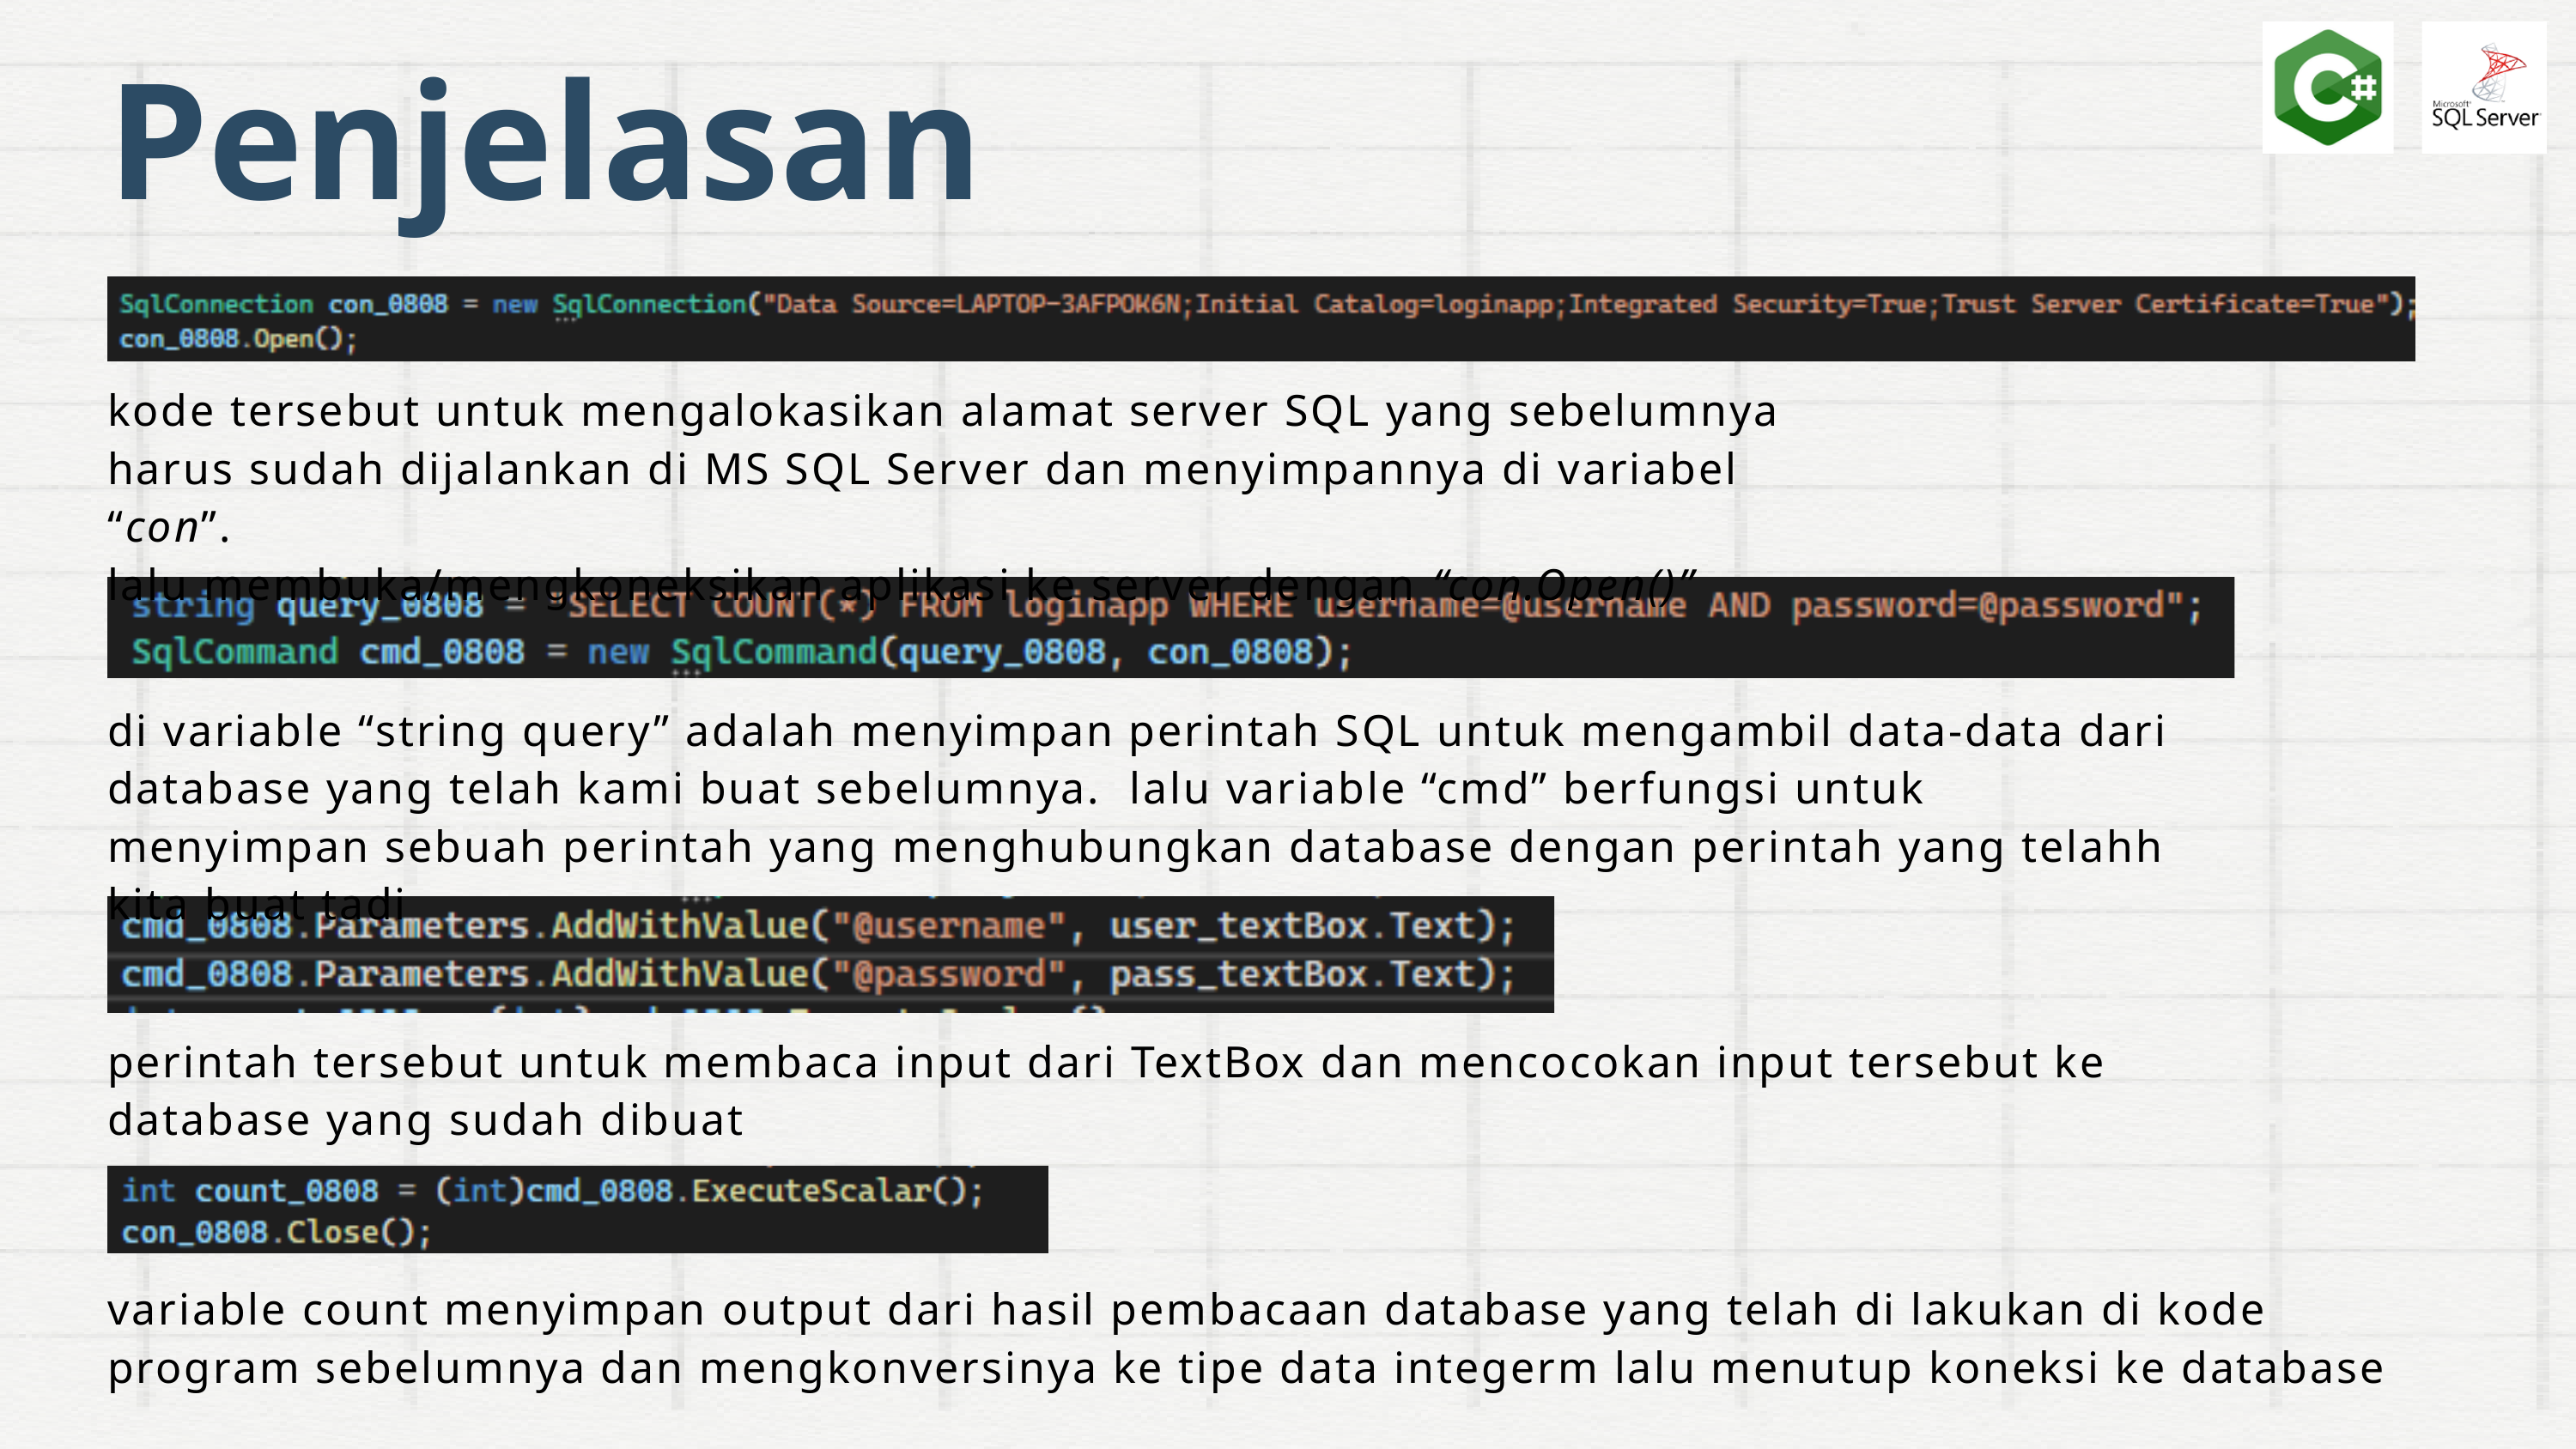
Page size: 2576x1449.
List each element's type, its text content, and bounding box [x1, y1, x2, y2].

text_box variable count menyimpan output dari hasil pembacaan database yang telah di lakukan di kode program sebelumnya dan mengkonversinya ke tipe data integerm lalu menutup koneksi ke database [107, 1276, 2394, 1392]
text_box [107, 276, 2415, 361]
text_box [2421, 21, 2548, 154]
text_box [106, 577, 2235, 678]
text_box [0, 0, 2576, 1449]
text_box perintah tersebut untuk membaca input dari TextBox dan mencocokan input tersebut ke database yang sudah dibuat [106, 1028, 2206, 1144]
text_box Penjelasan [106, 75, 1213, 232]
text_box di variable “string query” adalah menyimpan perintah SQL untuk mengambil data-data dari database yang telah kami buat sebelumnya. lalu variable “cmd” berfungsi untuk menyimpan sebuah perintah yang menghubungkan database dengan perintah yang telahh kita buat tadi [106, 696, 2206, 929]
text_box [106, 929, 1555, 1013]
text_box kode tersebut untuk mengalokasikan alamat server SQL yang sebelumnya harus sudah dijalankan di MS SQL Server dan menyimpannya di variabel “con”. lalu membuka/mengkoneksikan aplikasi ke server dengan “con.Open()” [106, 377, 1866, 609]
text_box [106, 1166, 1048, 1253]
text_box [2262, 21, 2394, 154]
